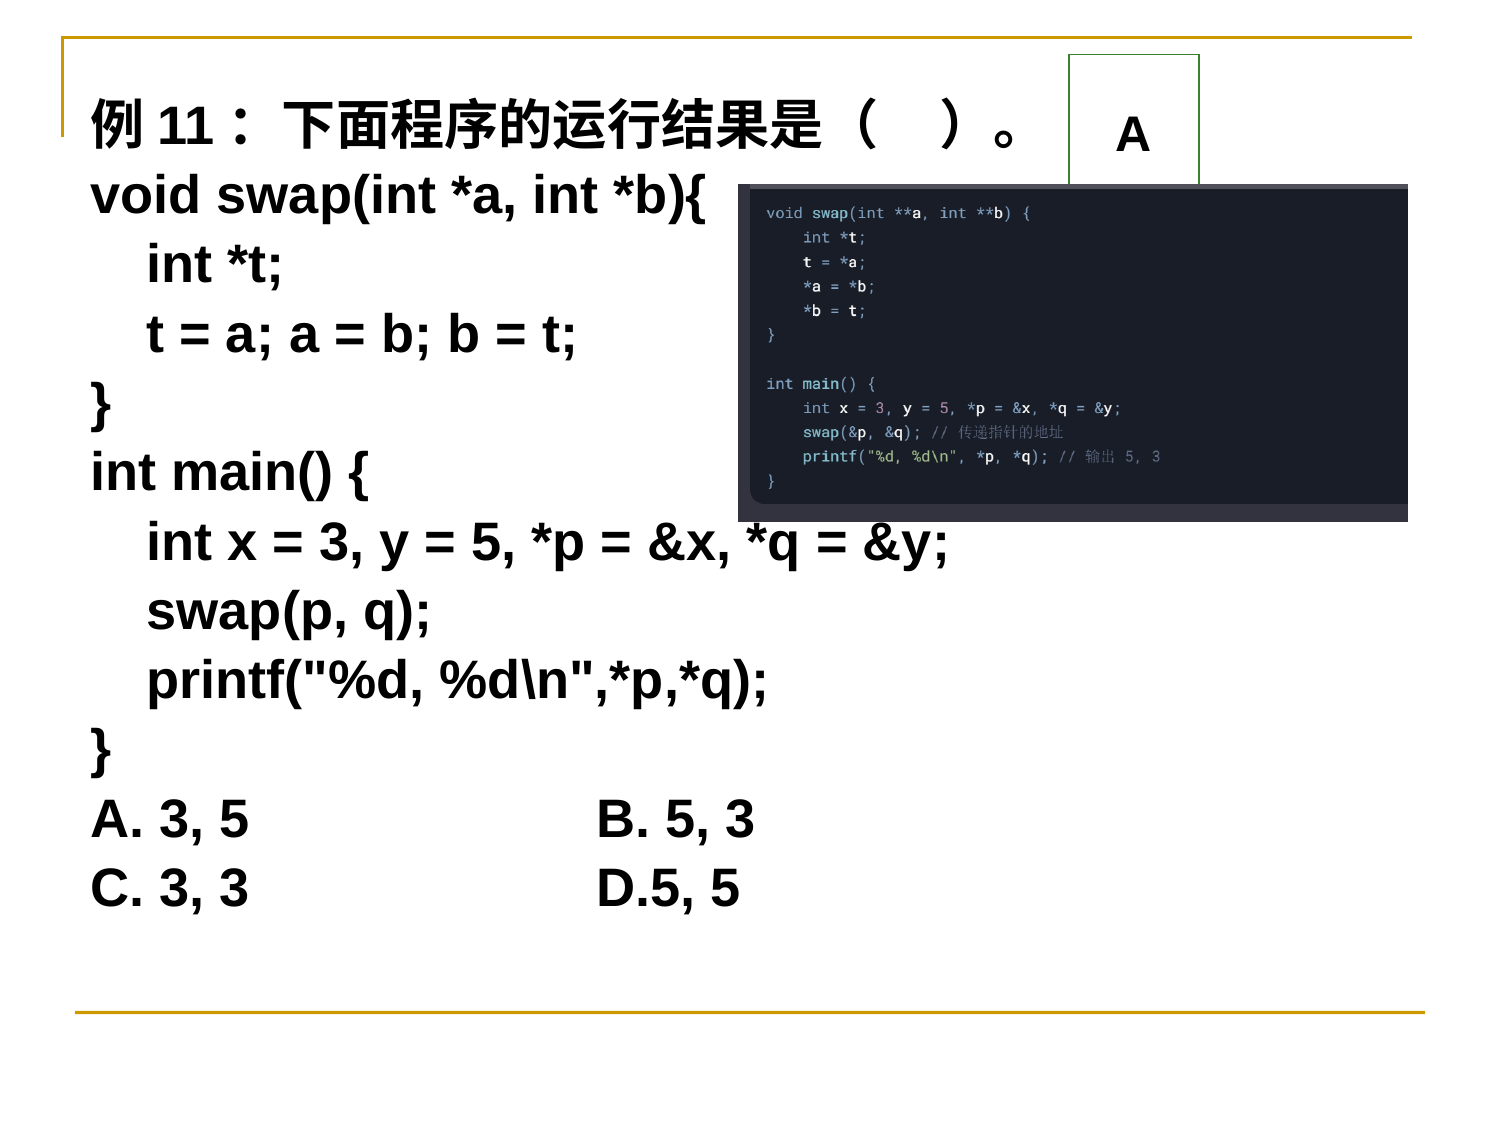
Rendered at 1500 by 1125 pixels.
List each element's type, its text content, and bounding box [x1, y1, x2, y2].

picture [737, 184, 1408, 522]
list 例11：下面程序的运行结果是（ ）。 void swap(int *a, int *b){ int *t; t = a; a = b; b = t; } int main() { int x = 3, y = 5, *p = &x, *q = &y; swap(p, q); printf("%d, %d\n",*p,*q); } A. 3, 5 B. 5, 3 C. 3, 3 D.5, 5 [74, 89, 1426, 1006]
text_box A [1068, 54, 1199, 182]
